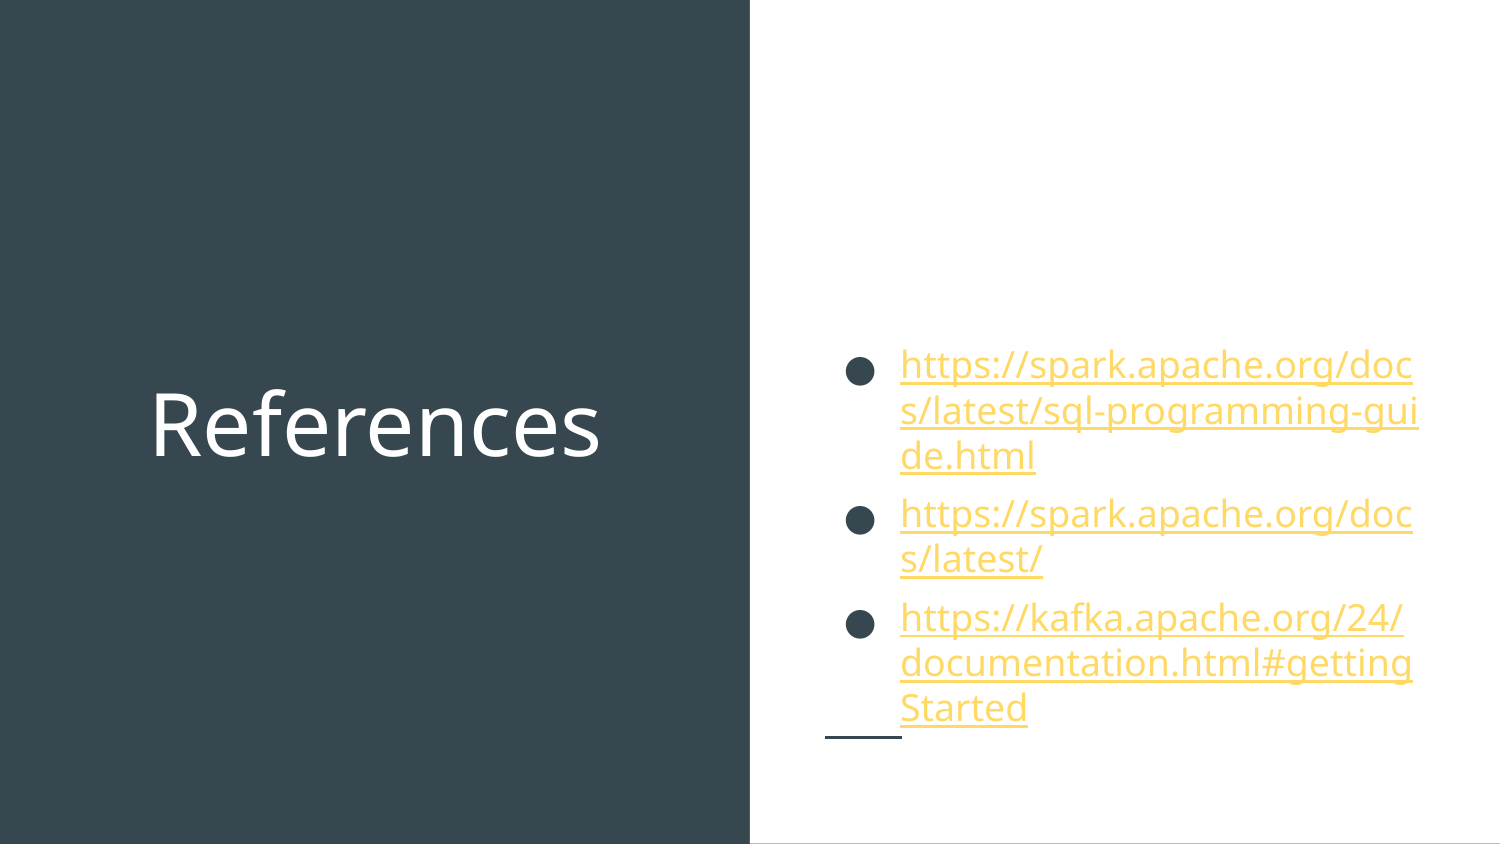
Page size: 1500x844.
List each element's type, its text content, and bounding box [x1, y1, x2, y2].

list https://spark.apache.org/docs/latest/sql-programming-guide.html https://spark.apache.org/docs/latest/ https://kafka.apache.org/24/documentation.html#gettingStarted [810, 118, 1440, 725]
title References [43, 284, 708, 560]
